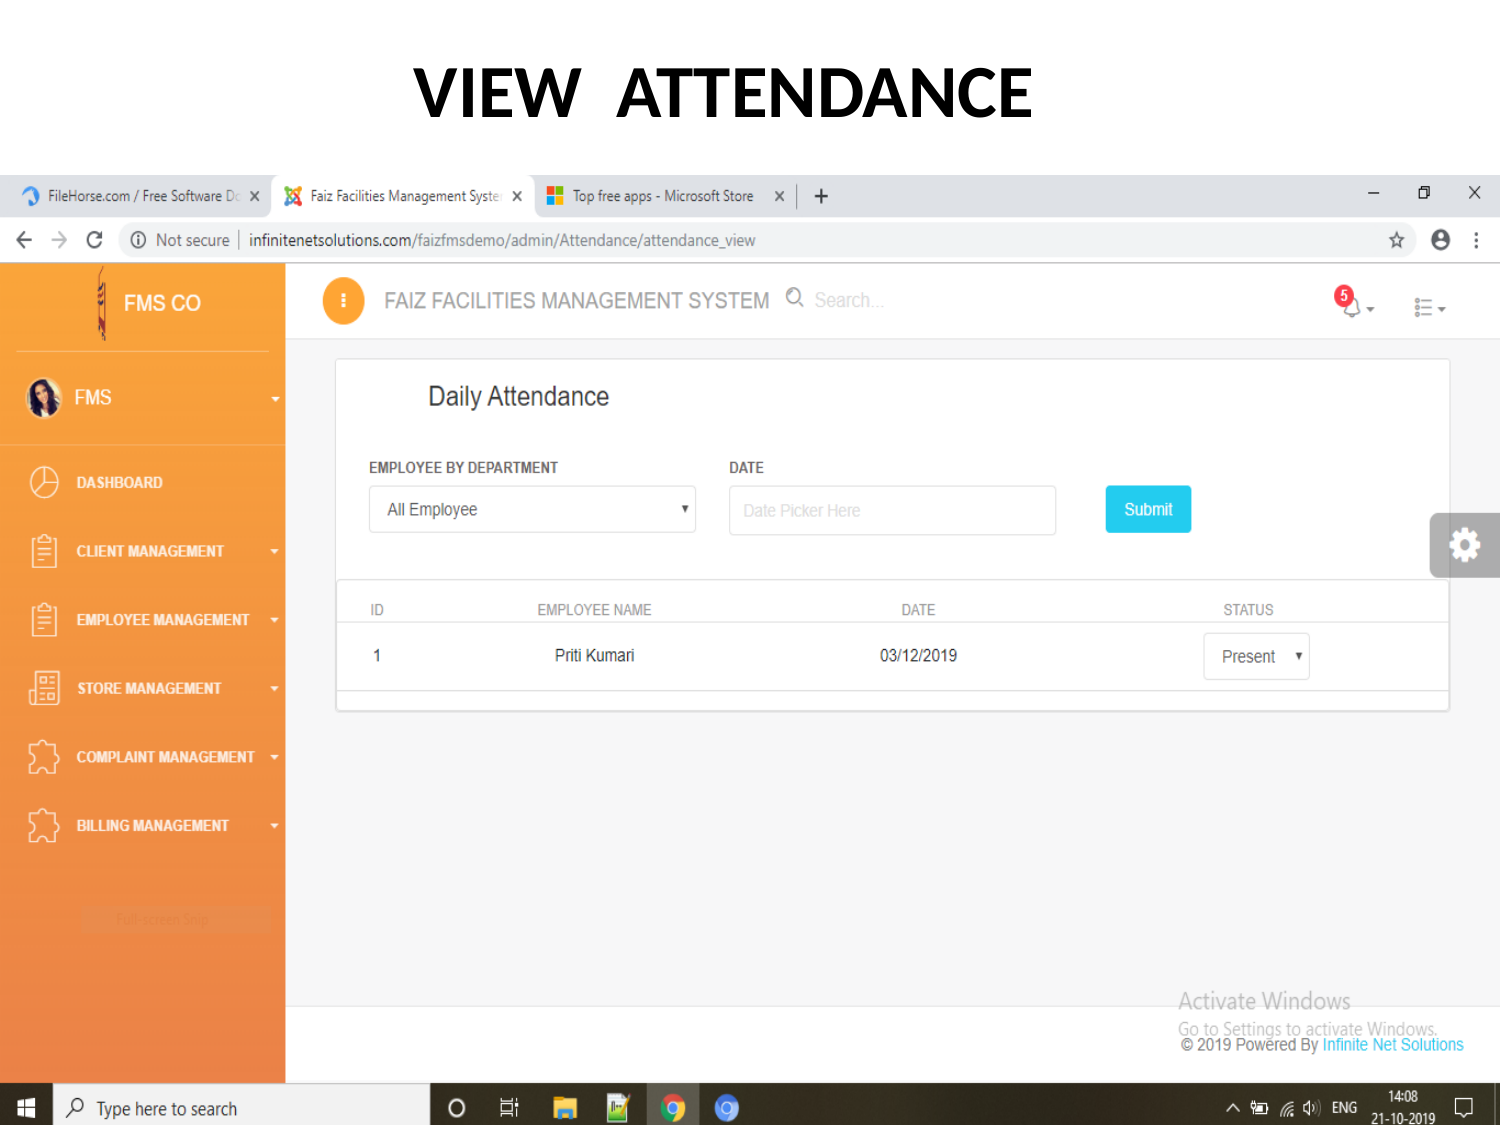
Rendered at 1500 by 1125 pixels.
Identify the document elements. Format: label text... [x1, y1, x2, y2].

text_box VIEW ATTENDANCE [246, 35, 1243, 140]
picture [0, 175, 1500, 1125]
